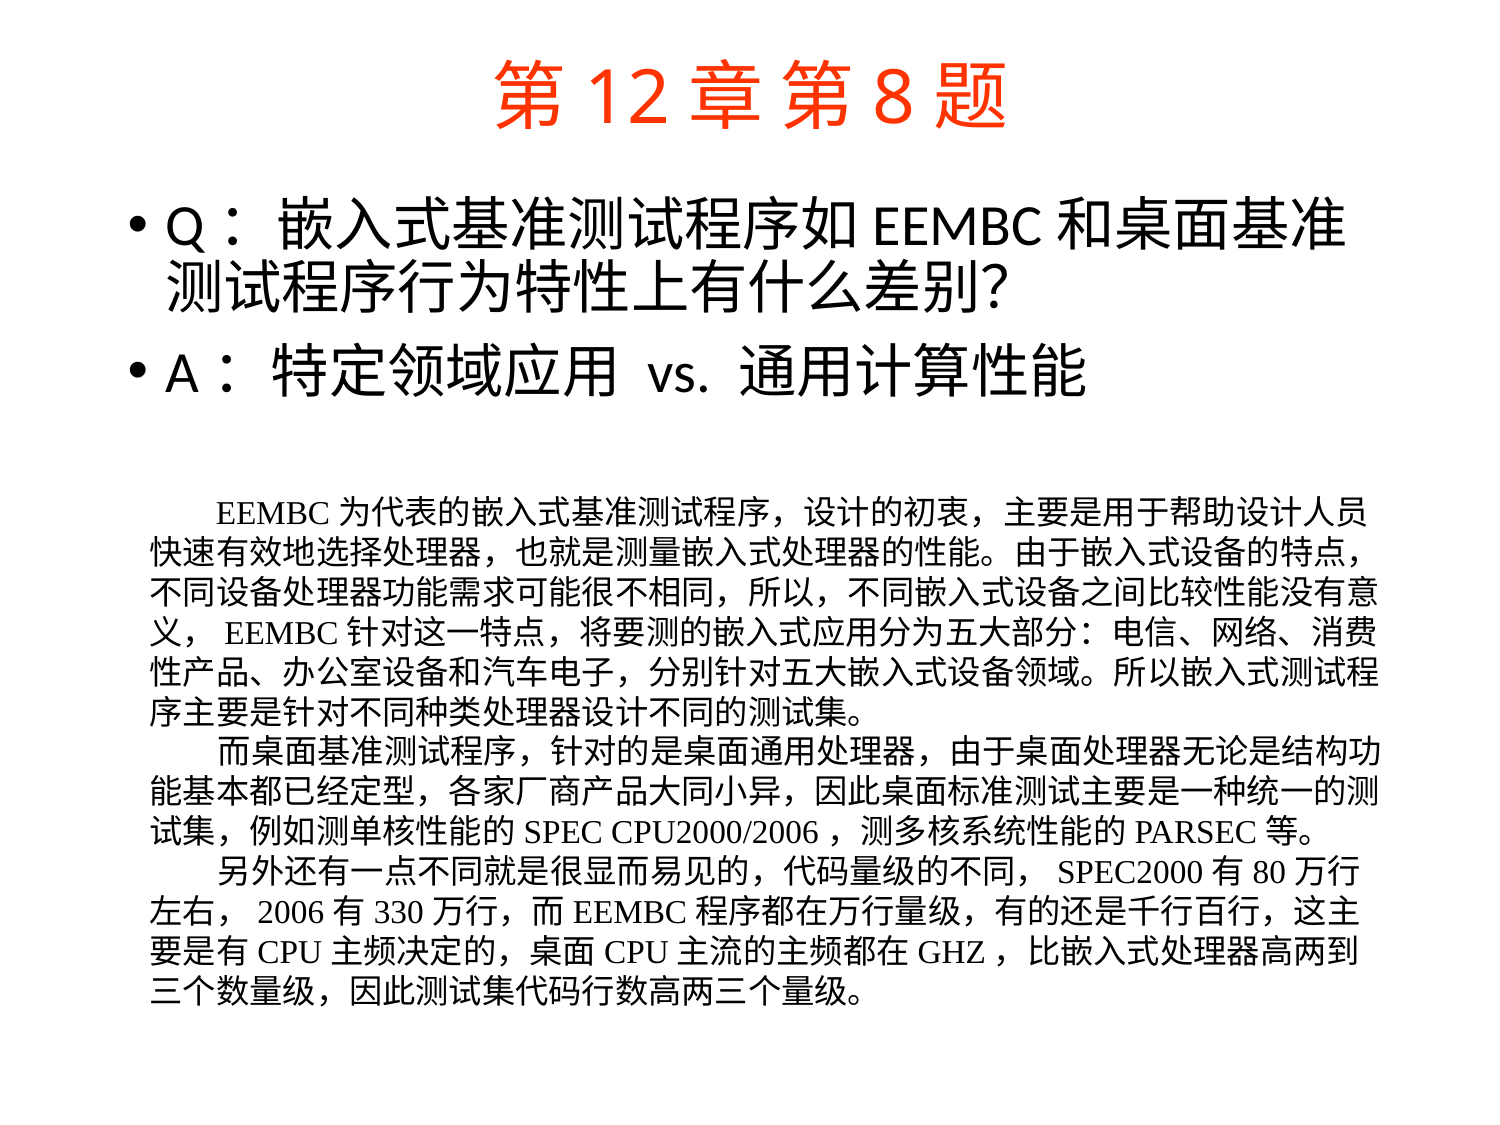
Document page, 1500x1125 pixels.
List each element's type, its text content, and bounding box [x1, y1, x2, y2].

list Q：嵌入式基准测试程序如EEMBC和桌面基准测试程序行为特性上有什么差别？ A：特定领域应用 vs. 通用计算性能 [112, 187, 1388, 863]
text_box EEMBC为代表的嵌入式基准测试程序，设计的初衷，主要是用于帮助设计人员快速有效地选择处理器，也就是测量嵌入式处理器的性能。由于嵌入式设备的特点，不同设备处理器功能需求可能很不相同，所以，不同嵌入式设备之间比较性能没有意义，EEMBC针对这一特点，将要测的嵌入式应用分为五大部分：电信、网络、消费性产品、办公室设备和汽车电子，分别针对五大嵌入式设备领域。所以嵌入式测试程序主要是针对不同种类处理器设计不同的测试集。 而桌面基准测试程序，针对的是桌面通用处理器，由于桌面处理器无论是结构功能基本都已经定型，各家厂商产品大同小异，因此桌面标准测试主要是一种统一的测试集，例如测单核性能的SPEC CPU2000/2006，测多核系统性能的PARSEC等。 另外还有一点不同就是很显而易见的，代码量级的不同，SPEC2000有80万行左右，2006有330万行，而EEMBC程序都在万行量级，有的还是千行百行，这主要是有CPU主频决定的，桌面CPU主流的主频都在GHZ，比嵌入式处理器高两到三个数量级，因此测试集代码行数高两三个量级。 [135, 483, 1403, 1108]
title 第12章 第8题 [112, 0, 1388, 187]
